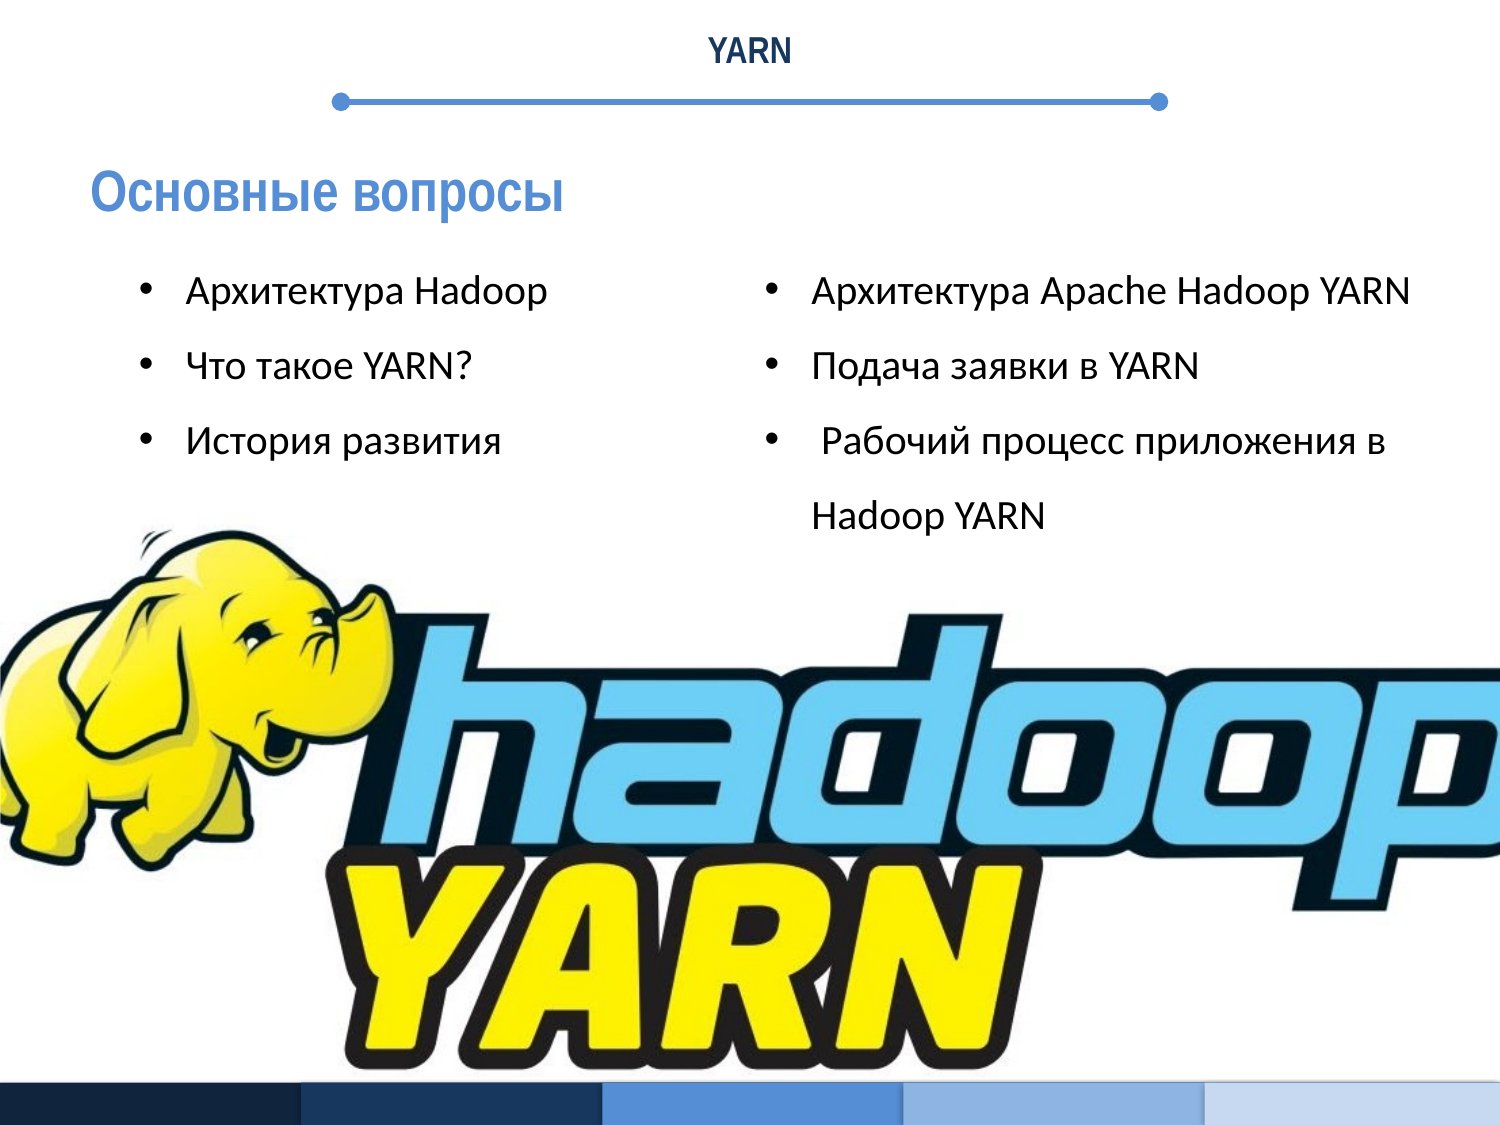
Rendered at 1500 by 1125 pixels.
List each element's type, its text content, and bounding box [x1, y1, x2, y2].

picture [0, 516, 1500, 1082]
text_box Архитектура Hadoop Что такое YARN? История развития [123, 230, 749, 471]
text_box Архитектура Apache Hadoop YARN Подача заявки в YARN Рабочий процесс приложения в Hadoop YARN [749, 230, 1447, 515]
text_box YARN [0, 19, 1500, 79]
text_box Основные вопросы [75, 145, 581, 231]
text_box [0, 1082, 1500, 1125]
